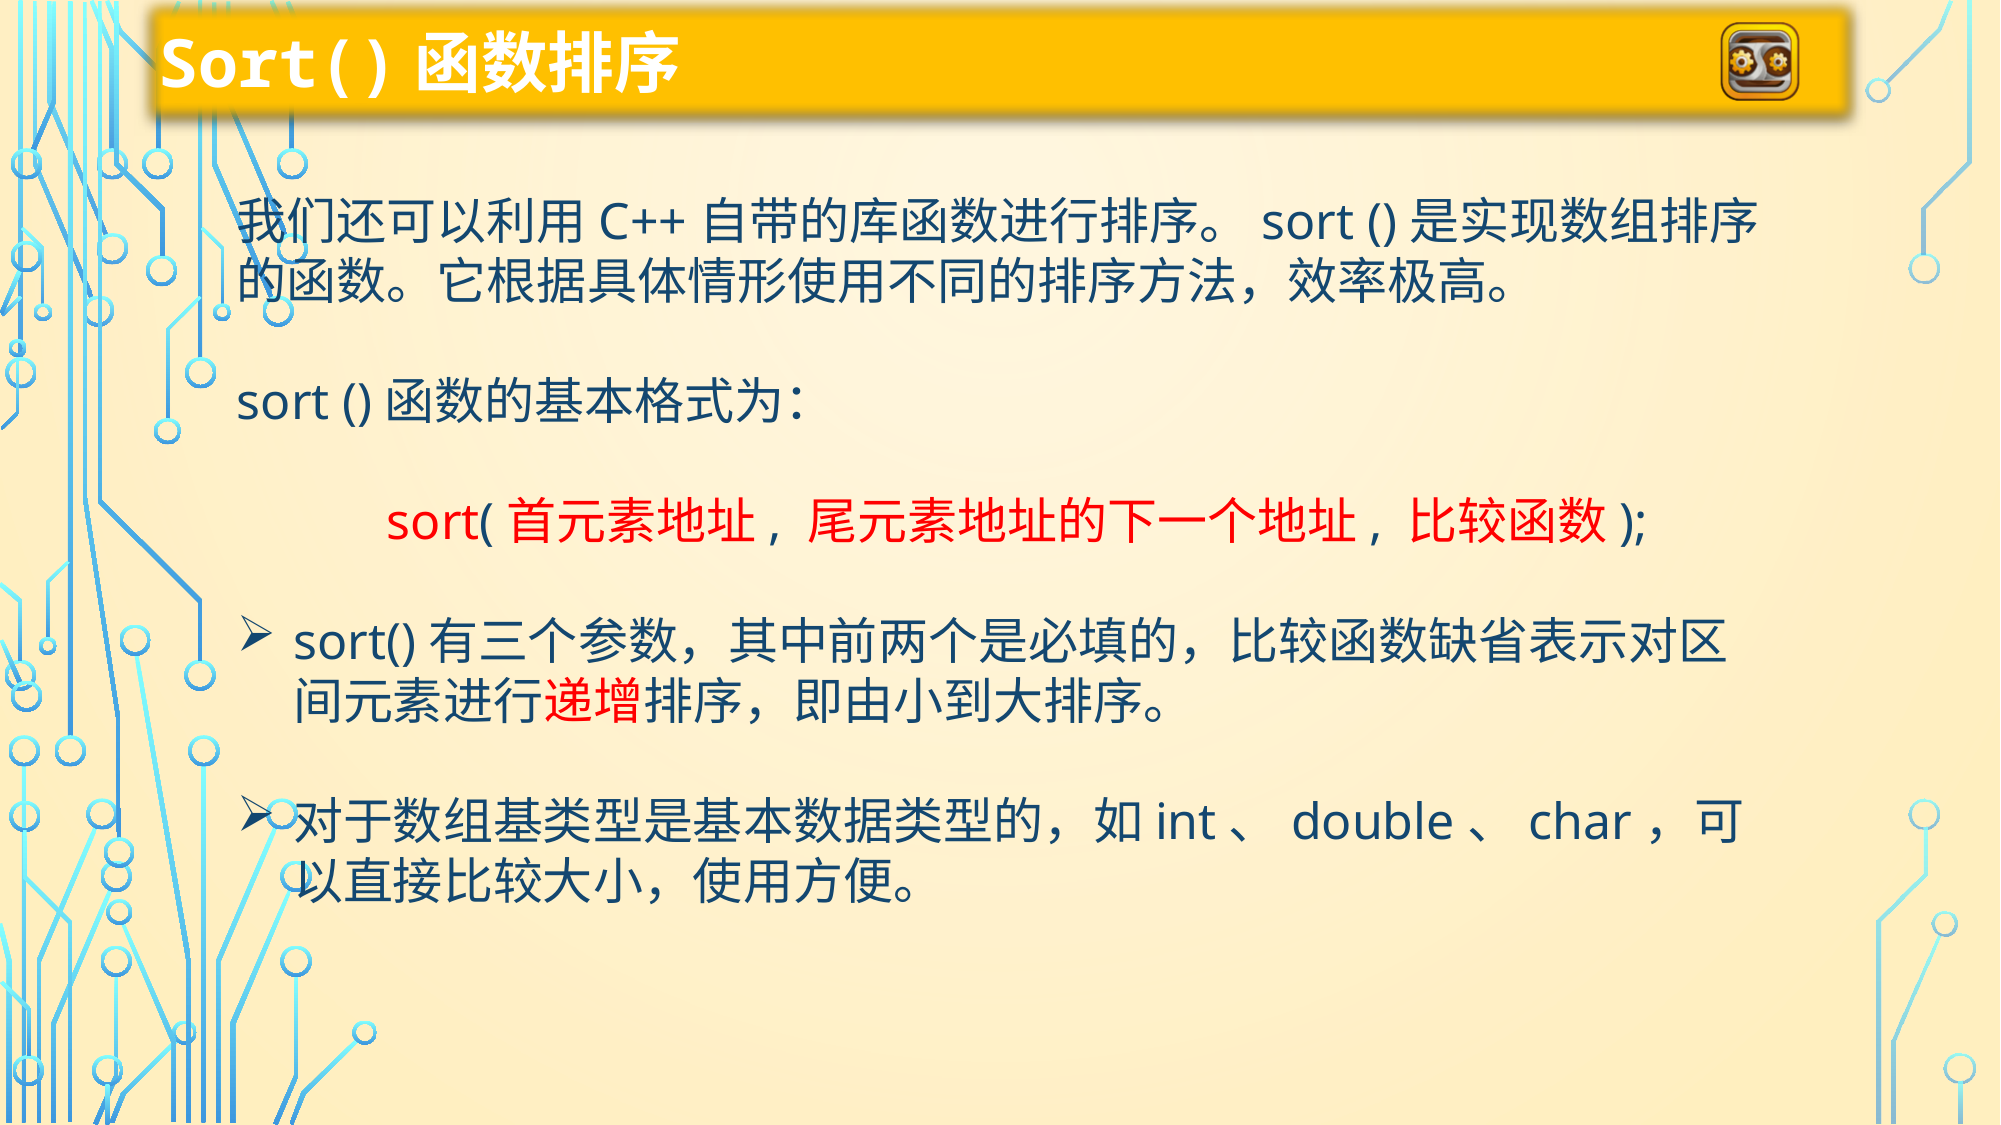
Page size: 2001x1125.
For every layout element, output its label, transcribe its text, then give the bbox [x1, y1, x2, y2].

text_box [143, 153, 1839, 1057]
text_box 我们还可以利用C++自带的库函数进行排序。sort ()是实现数组排序的函数。它根据具体情形使用不同的排序方法，效率极高。 sort ()函数的基本格式为： sort(首元素地址, 尾元素地址的下一个地址, 比较函数); sort()有三个参数，其中前两个是必填的，比较函数缺省表示对区间元素进行递增排序，即由小到大排序。 对于数组基类型是基本数据类型的，如int、double、char，可以直接比较大小，使用方便。 [222, 181, 1778, 967]
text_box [143, 0, 1857, 123]
